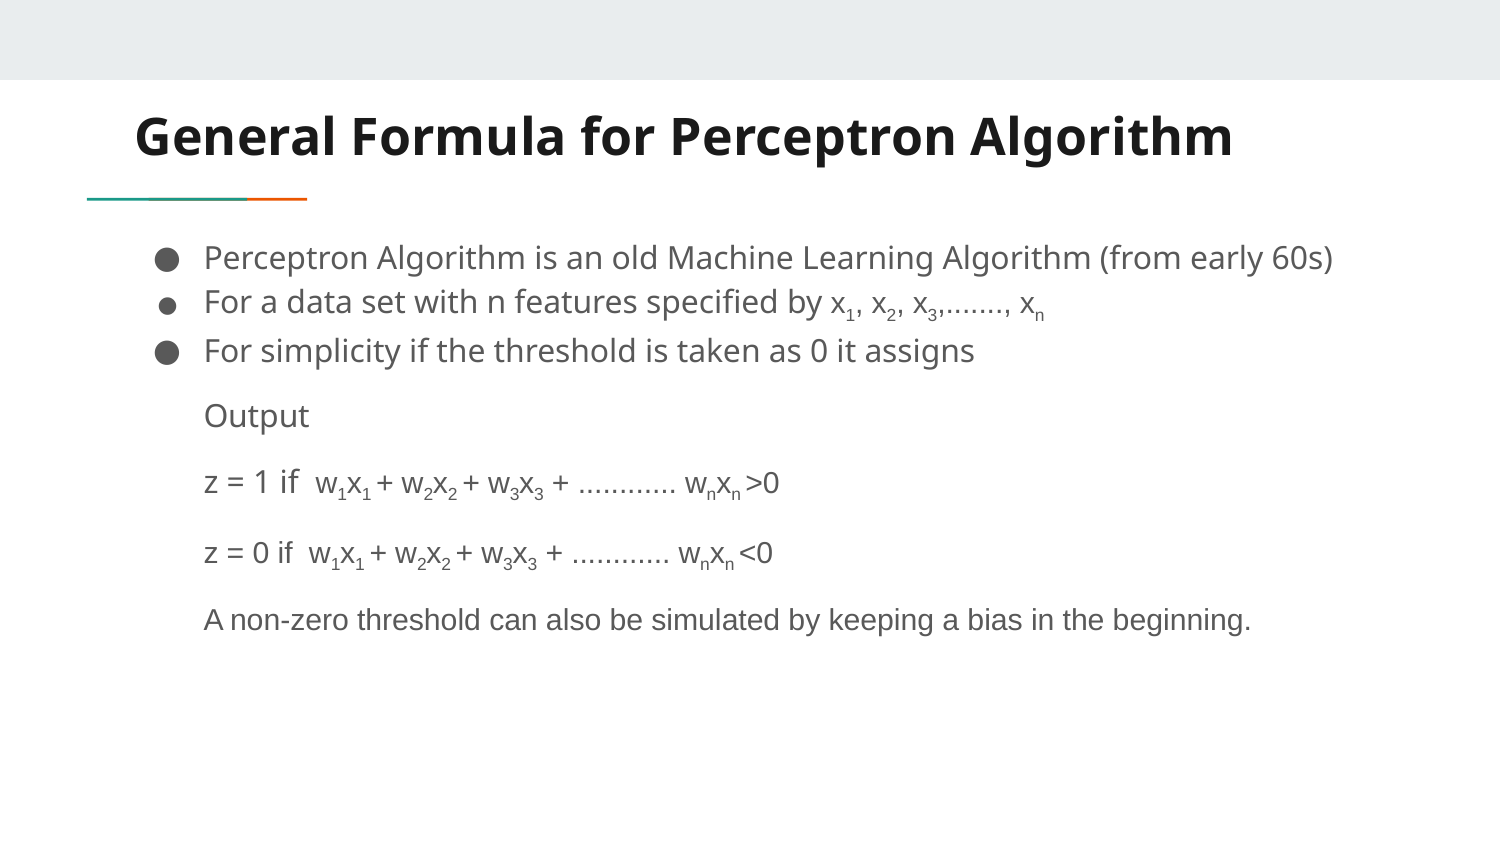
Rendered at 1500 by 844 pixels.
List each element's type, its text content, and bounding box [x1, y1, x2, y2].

list Perceptron Algorithm is an old Machine Learning Algorithm (from early 60s) For a data set with n features specified by x1, x2, x3,......., xn For simplicity if the threshold is taken as 0 it assigns Output z = 1 if w1x1 + w2x2 + w3x3 + ............ wnxn >0 z = 0 if w1x1 + w2x2 + w3x3 + ............ wnxn <0 A non-zero threshold can also be simulated by keeping a bias in the beginning. [119, 216, 1381, 781]
title General Formula for Perceptron Algorithm [119, 88, 1381, 181]
